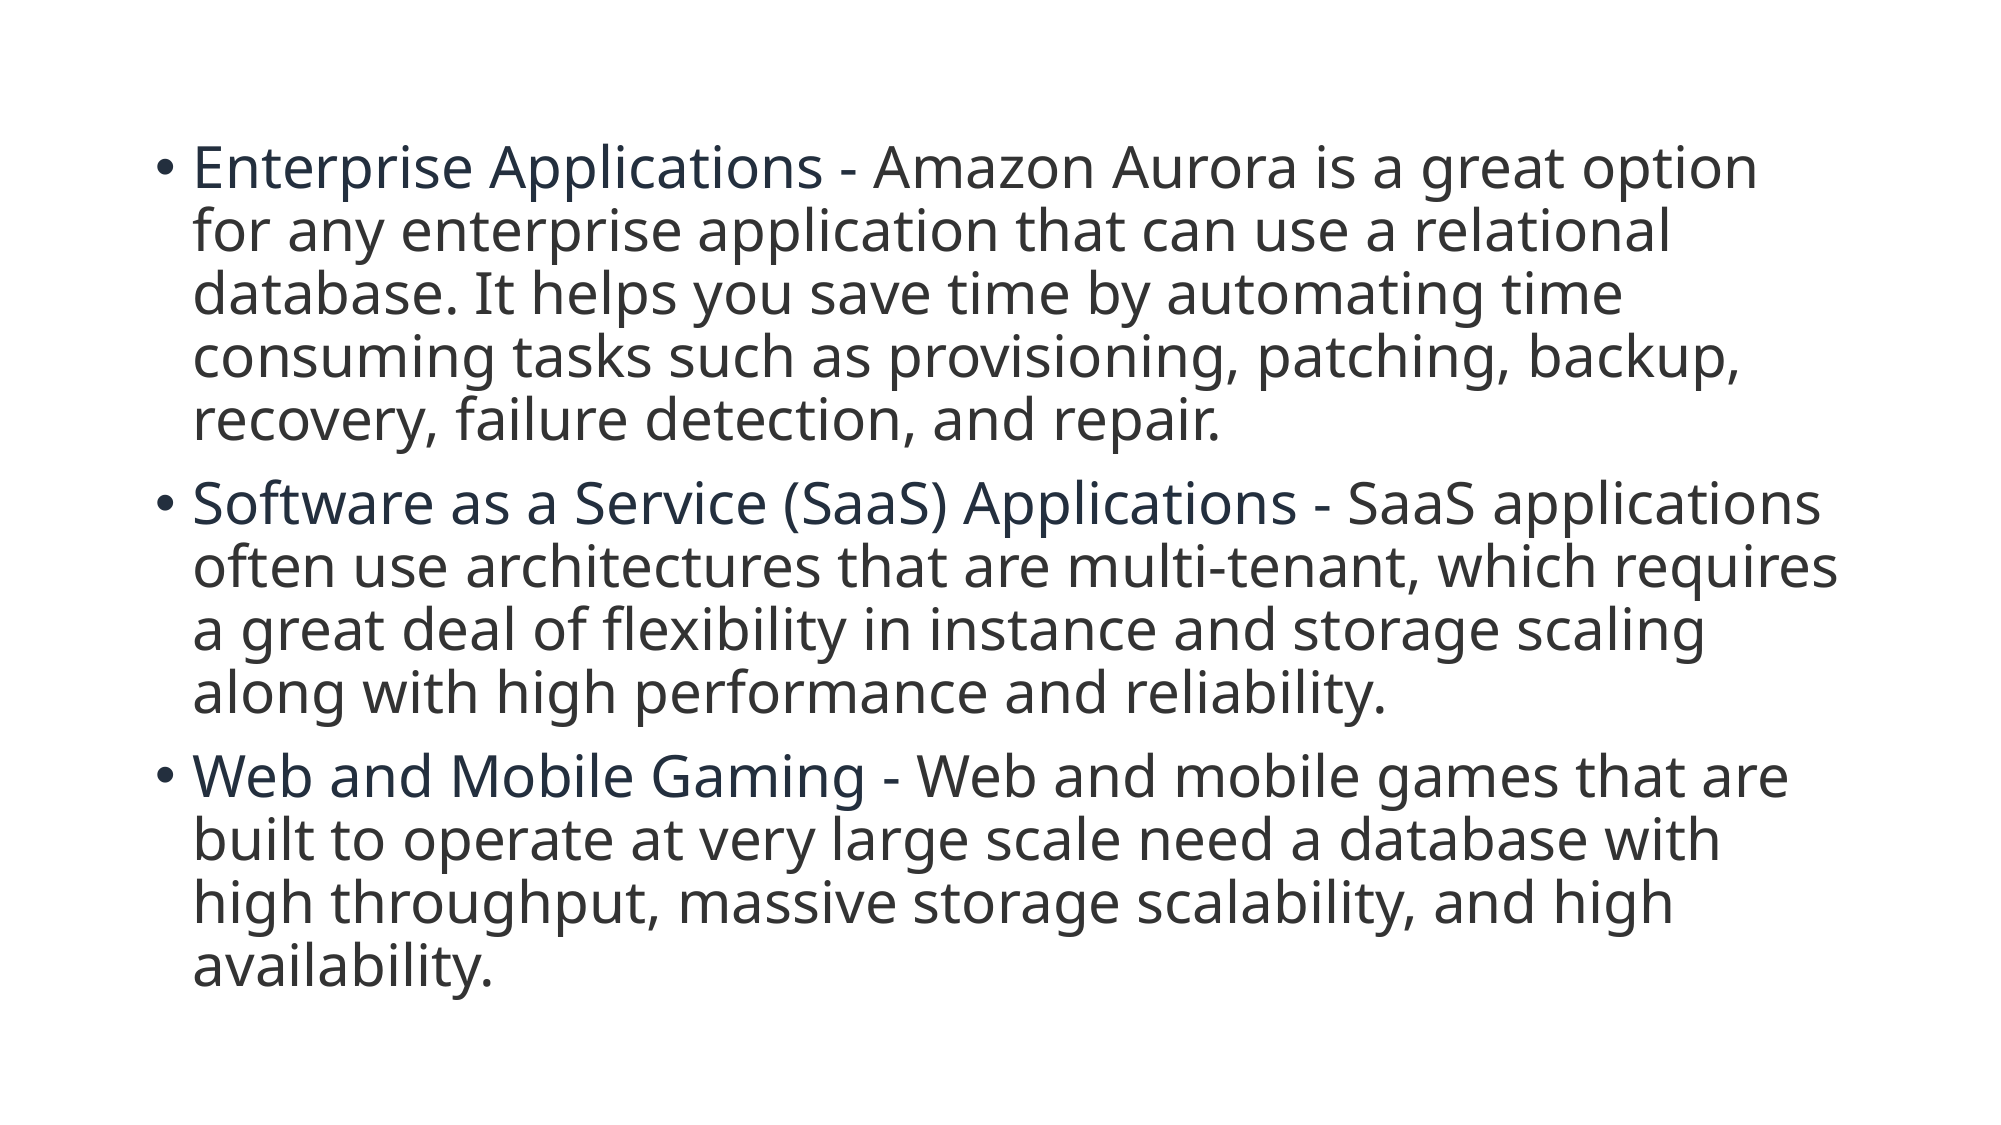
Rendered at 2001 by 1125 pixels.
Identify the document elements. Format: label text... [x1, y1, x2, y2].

list Enterprise Applications - Amazon Aurora is a great option for any enterprise application that can use a relational database. It helps you save time by automating time consuming tasks such as provisioning, patching, backup, recovery, failure detection, and repair. Software as a Service (SaaS) Applications - SaaS applications often use architectures that are multi-tenant, which requires a great deal of flexibility in instance and storage scaling along with high performance and reliability. Web and Mobile Gaming - Web and mobile games that are built to operate at very large scale need a database with high throughput, massive storage scalability, and high availability. [140, 131, 1860, 948]
